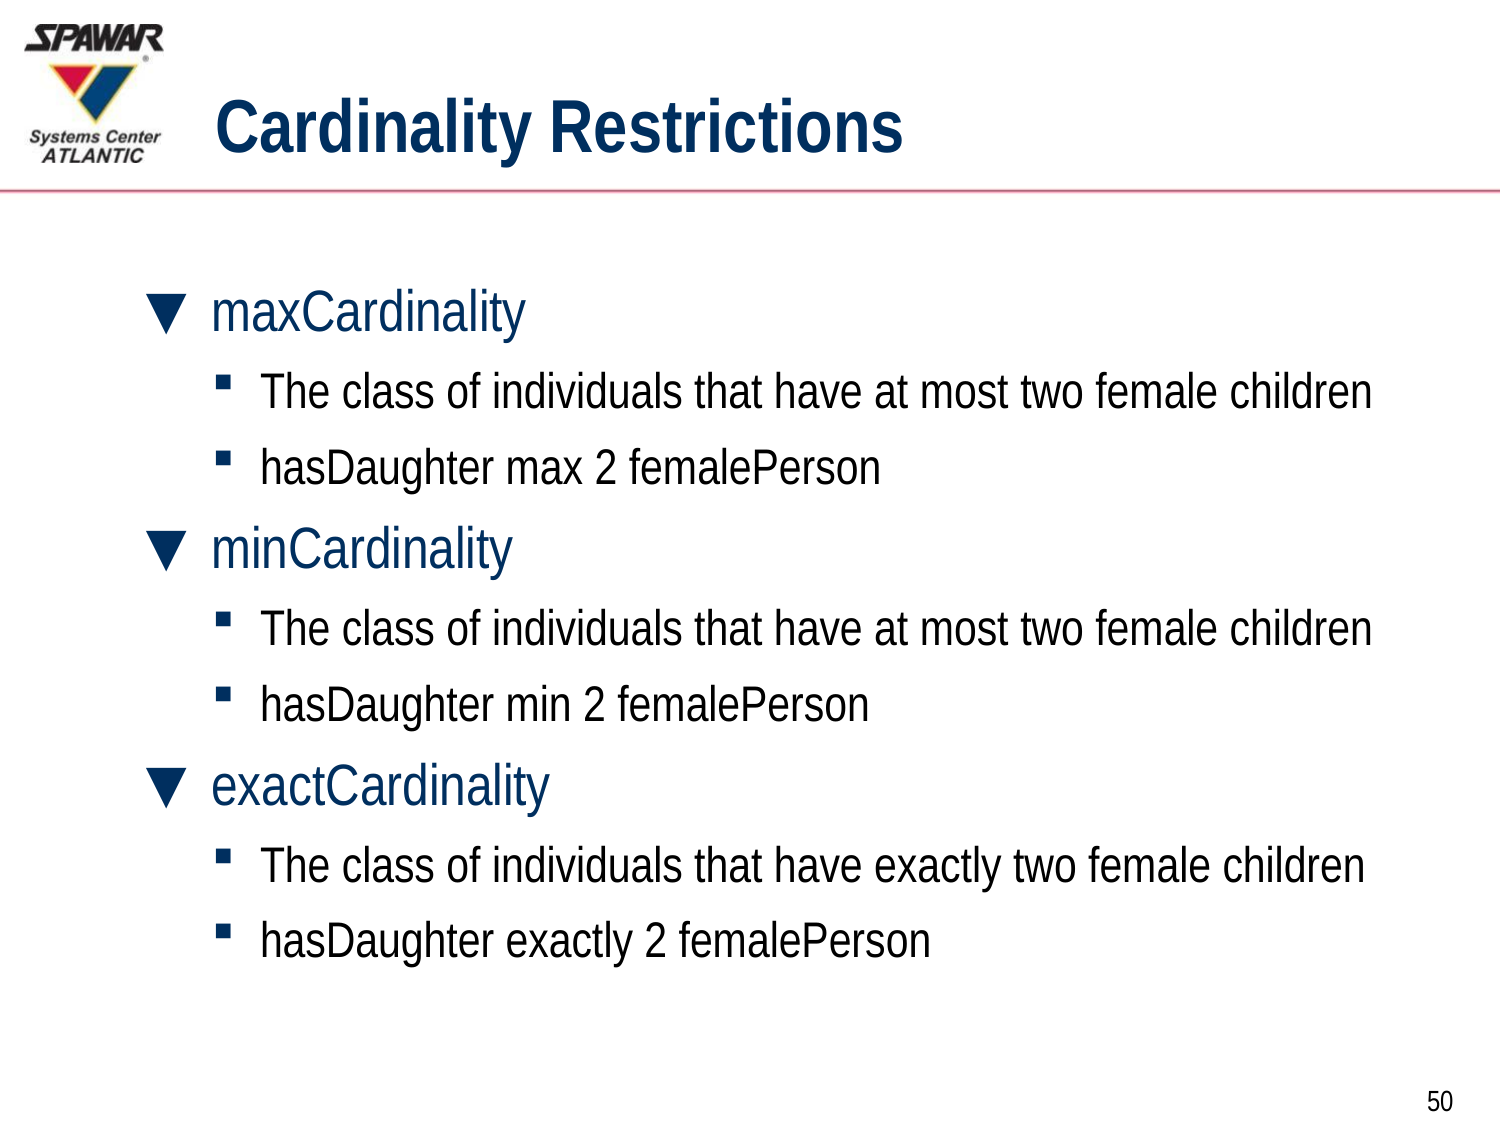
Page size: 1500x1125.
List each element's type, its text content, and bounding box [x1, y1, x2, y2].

title Cardinality Restrictions [199, 32, 1426, 176]
picture [24, 24, 164, 163]
list maxCardinality The class of individuals that have at most two female children hasDaughter max 2 femalePerson minCardinality The class of individuals that have at most two female children hasDaughter min 2 femalePerson exactCardinality The class of individuals that have exactly two female children hasDaughter exactly 2 femalePerson [130, 262, 1426, 1006]
picture [0, 187, 1500, 200]
